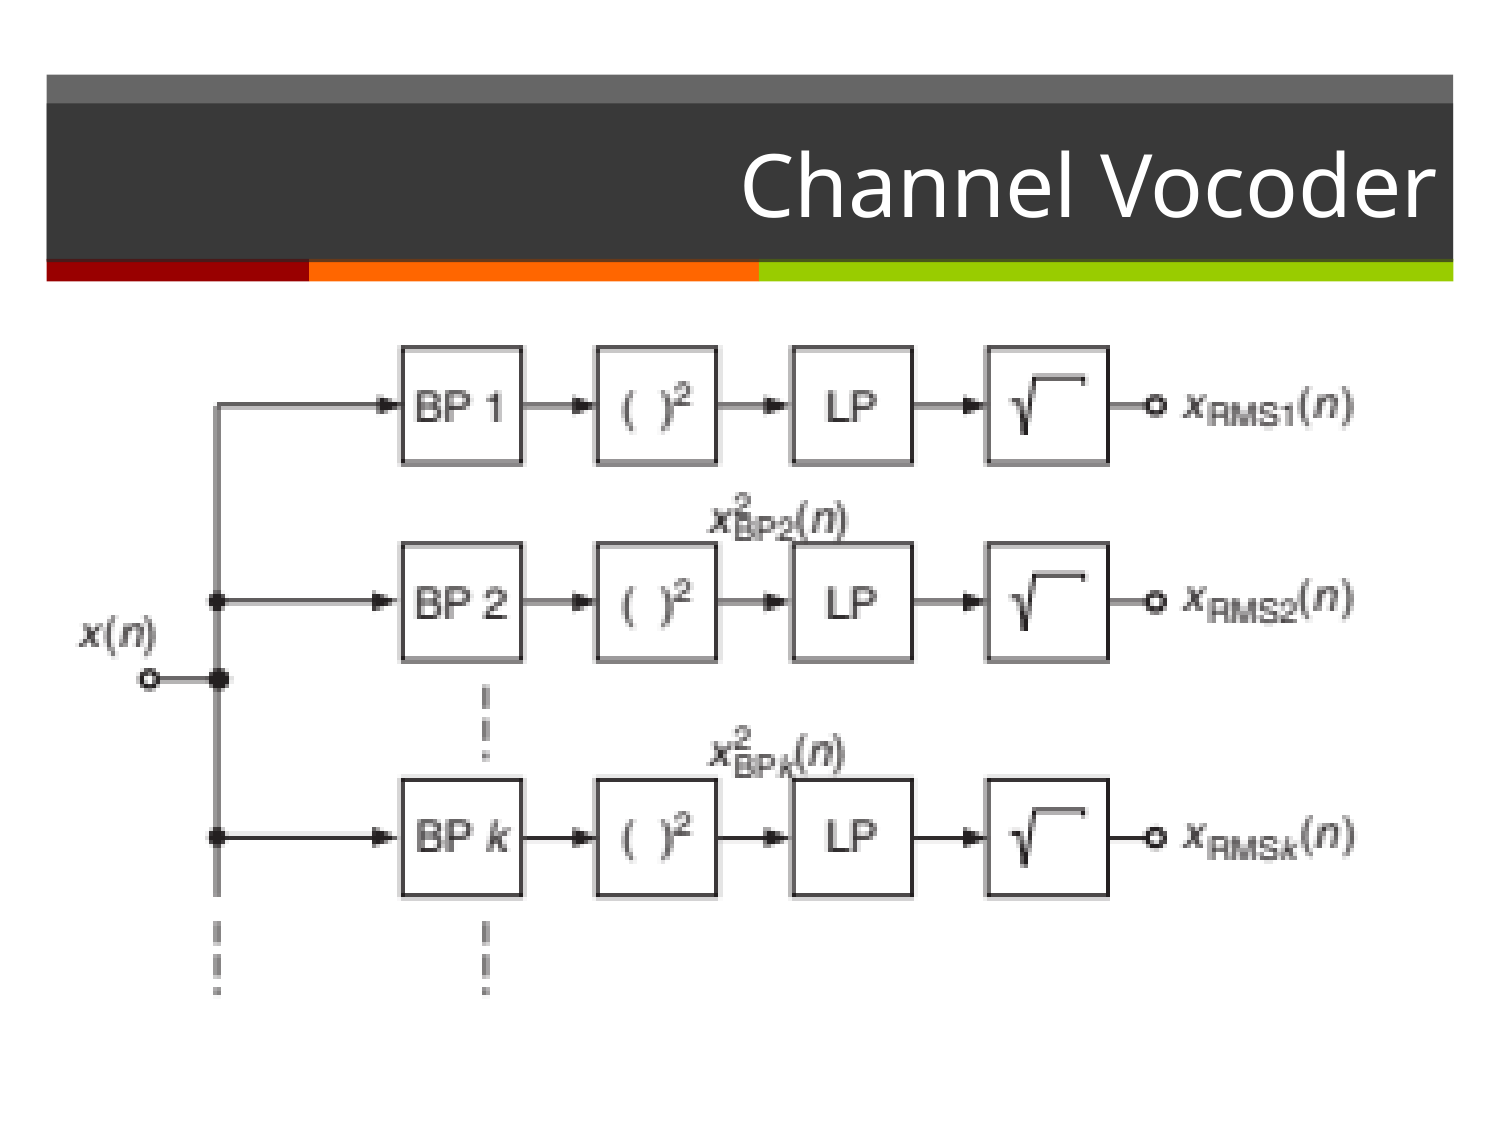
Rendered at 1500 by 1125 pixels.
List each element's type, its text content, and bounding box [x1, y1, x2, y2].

title Channel Vocoder [46, 103, 1454, 263]
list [71, 342, 1367, 1006]
